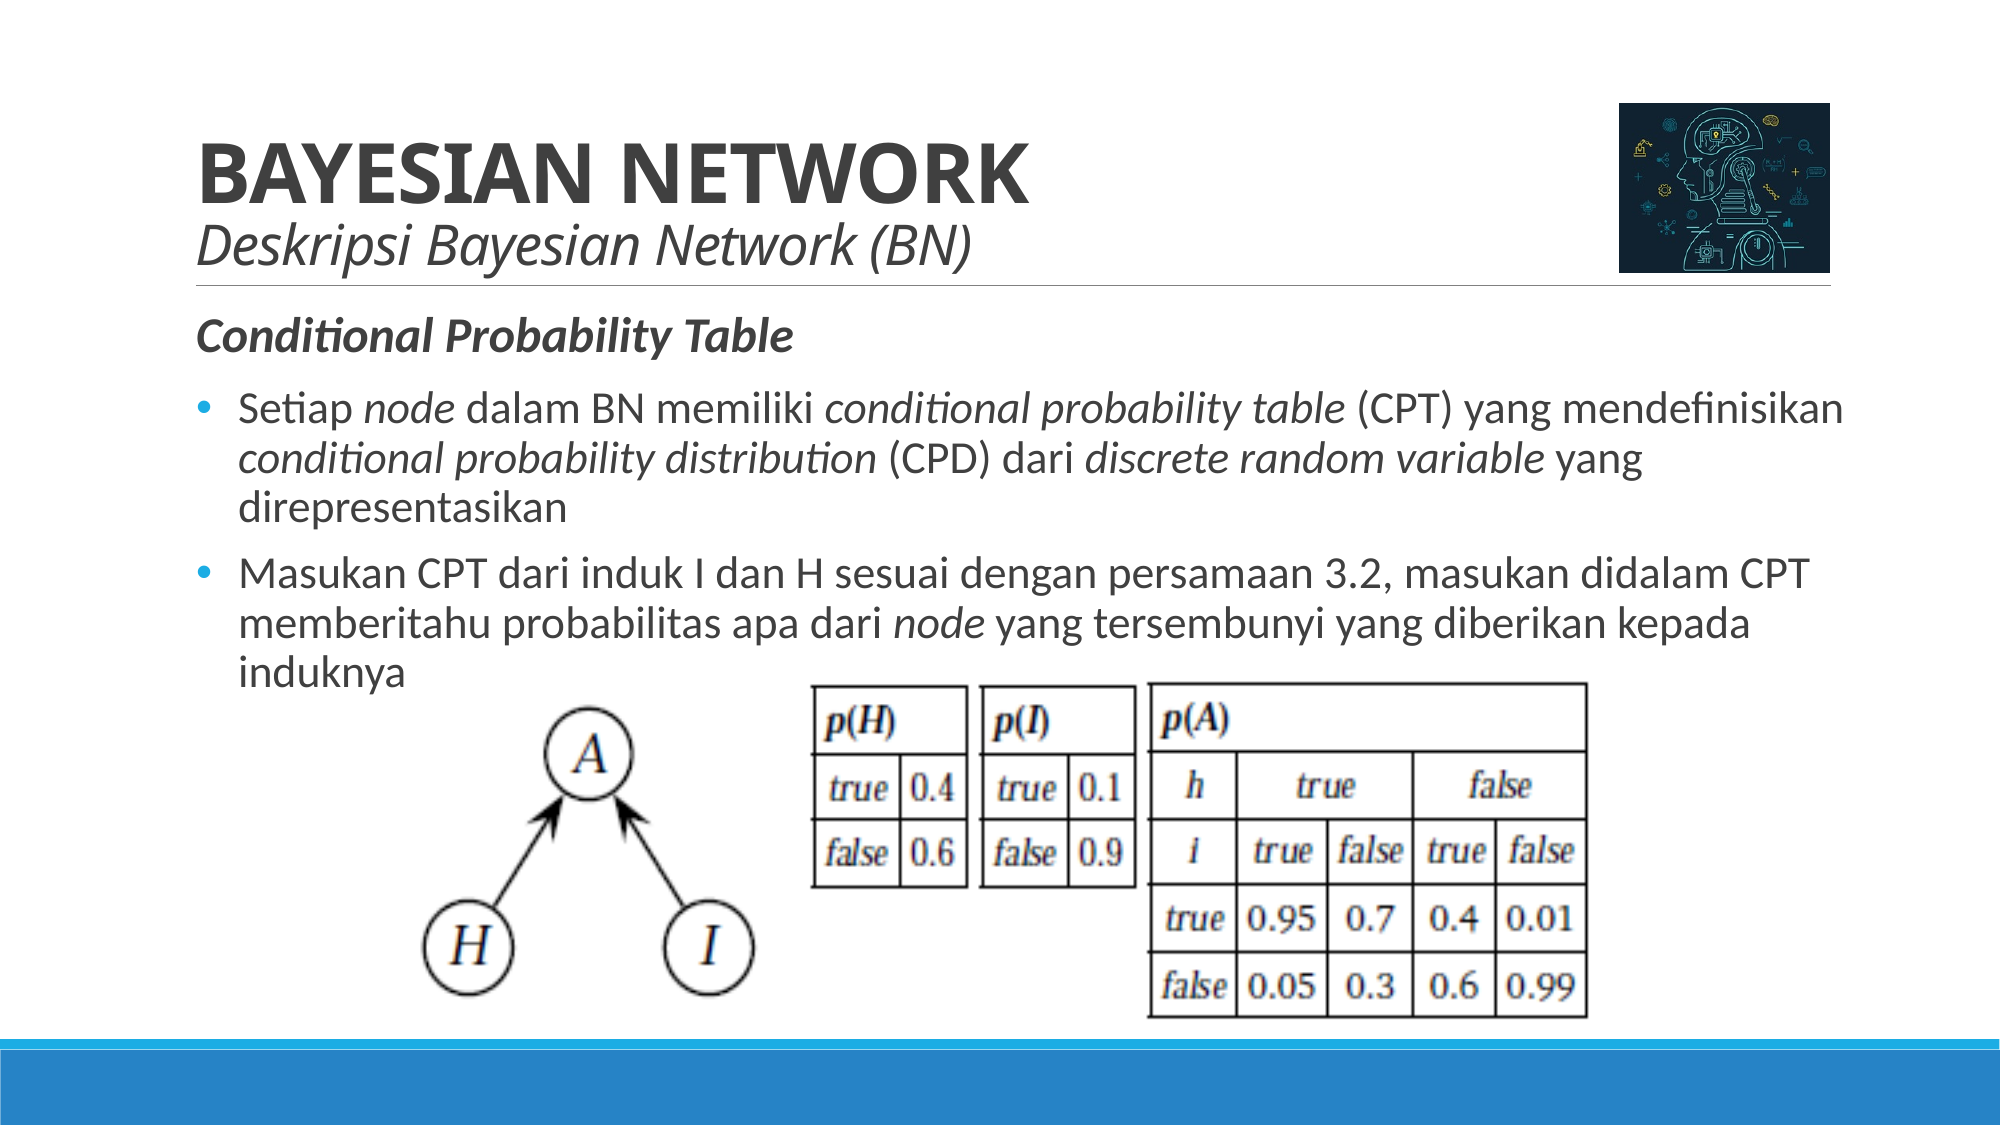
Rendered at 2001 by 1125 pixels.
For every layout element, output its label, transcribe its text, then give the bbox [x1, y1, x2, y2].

picture [1618, 102, 1831, 273]
picture [410, 672, 1600, 1036]
title BAYESIAN NETWORK Deskripsi Bayesian Network (BN) [180, 47, 1830, 285]
text_box Conditional Probability Table Setiap node dalam BN memiliki conditional probability table (CPT) yang mendefinisikan conditional probability distribution (CPD) dari discrete random variable yang direpresentasikan Masukan CPT dari induk I dan H sesuai dengan persamaan 3.2, masukan didalam CPT memberitahu probabilitas apa dari node yang tersembunyi yang diberikan kepada induknya [180, 302, 1856, 1044]
